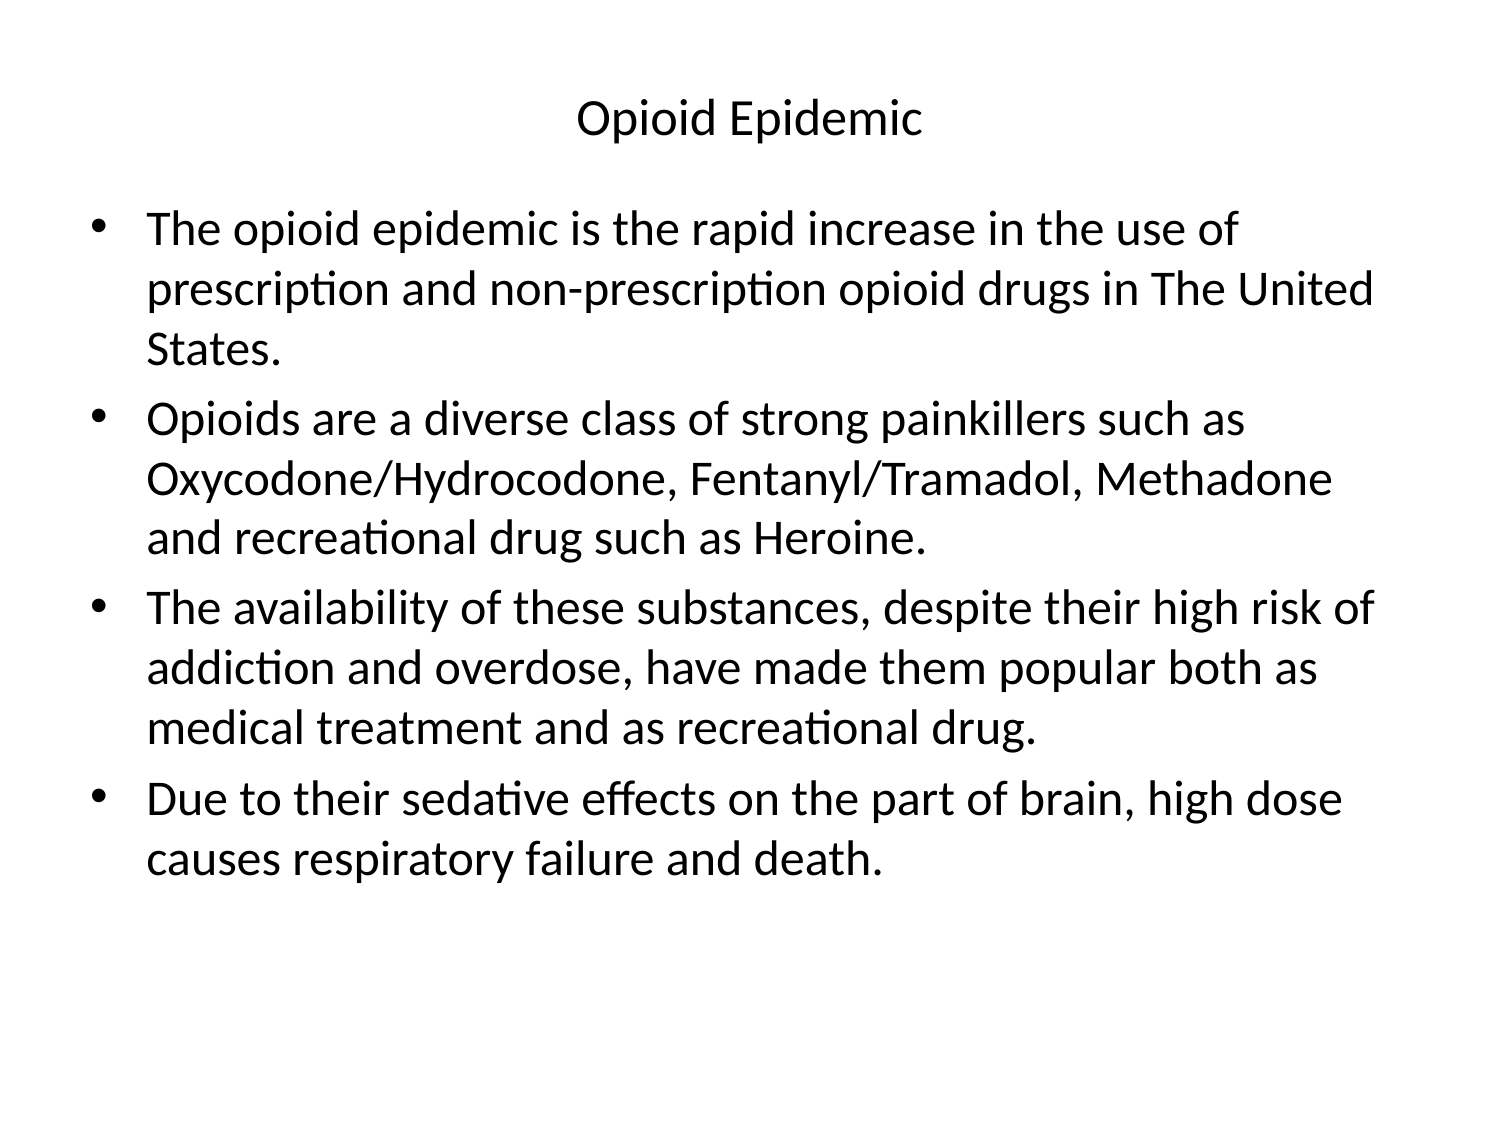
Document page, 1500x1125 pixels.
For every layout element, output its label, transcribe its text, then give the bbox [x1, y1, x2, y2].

list The opioid epidemic is the rapid increase in the use of prescription and non-prescription opioid drugs in The United States. Opioids are a diverse class of strong painkillers such as Oxycodone/Hydrocodone, Fentanyl/Tramadol, Methadone and recreational drug such as Heroine. The availability of these substances, despite their high risk of addiction and overdose, have made them popular both as medical treatment and as recreational drug. Due to their sedative effects on the part of brain, high dose causes respiratory failure and death. [75, 187, 1425, 1005]
title Opioid Epidemic [75, 75, 1425, 187]
